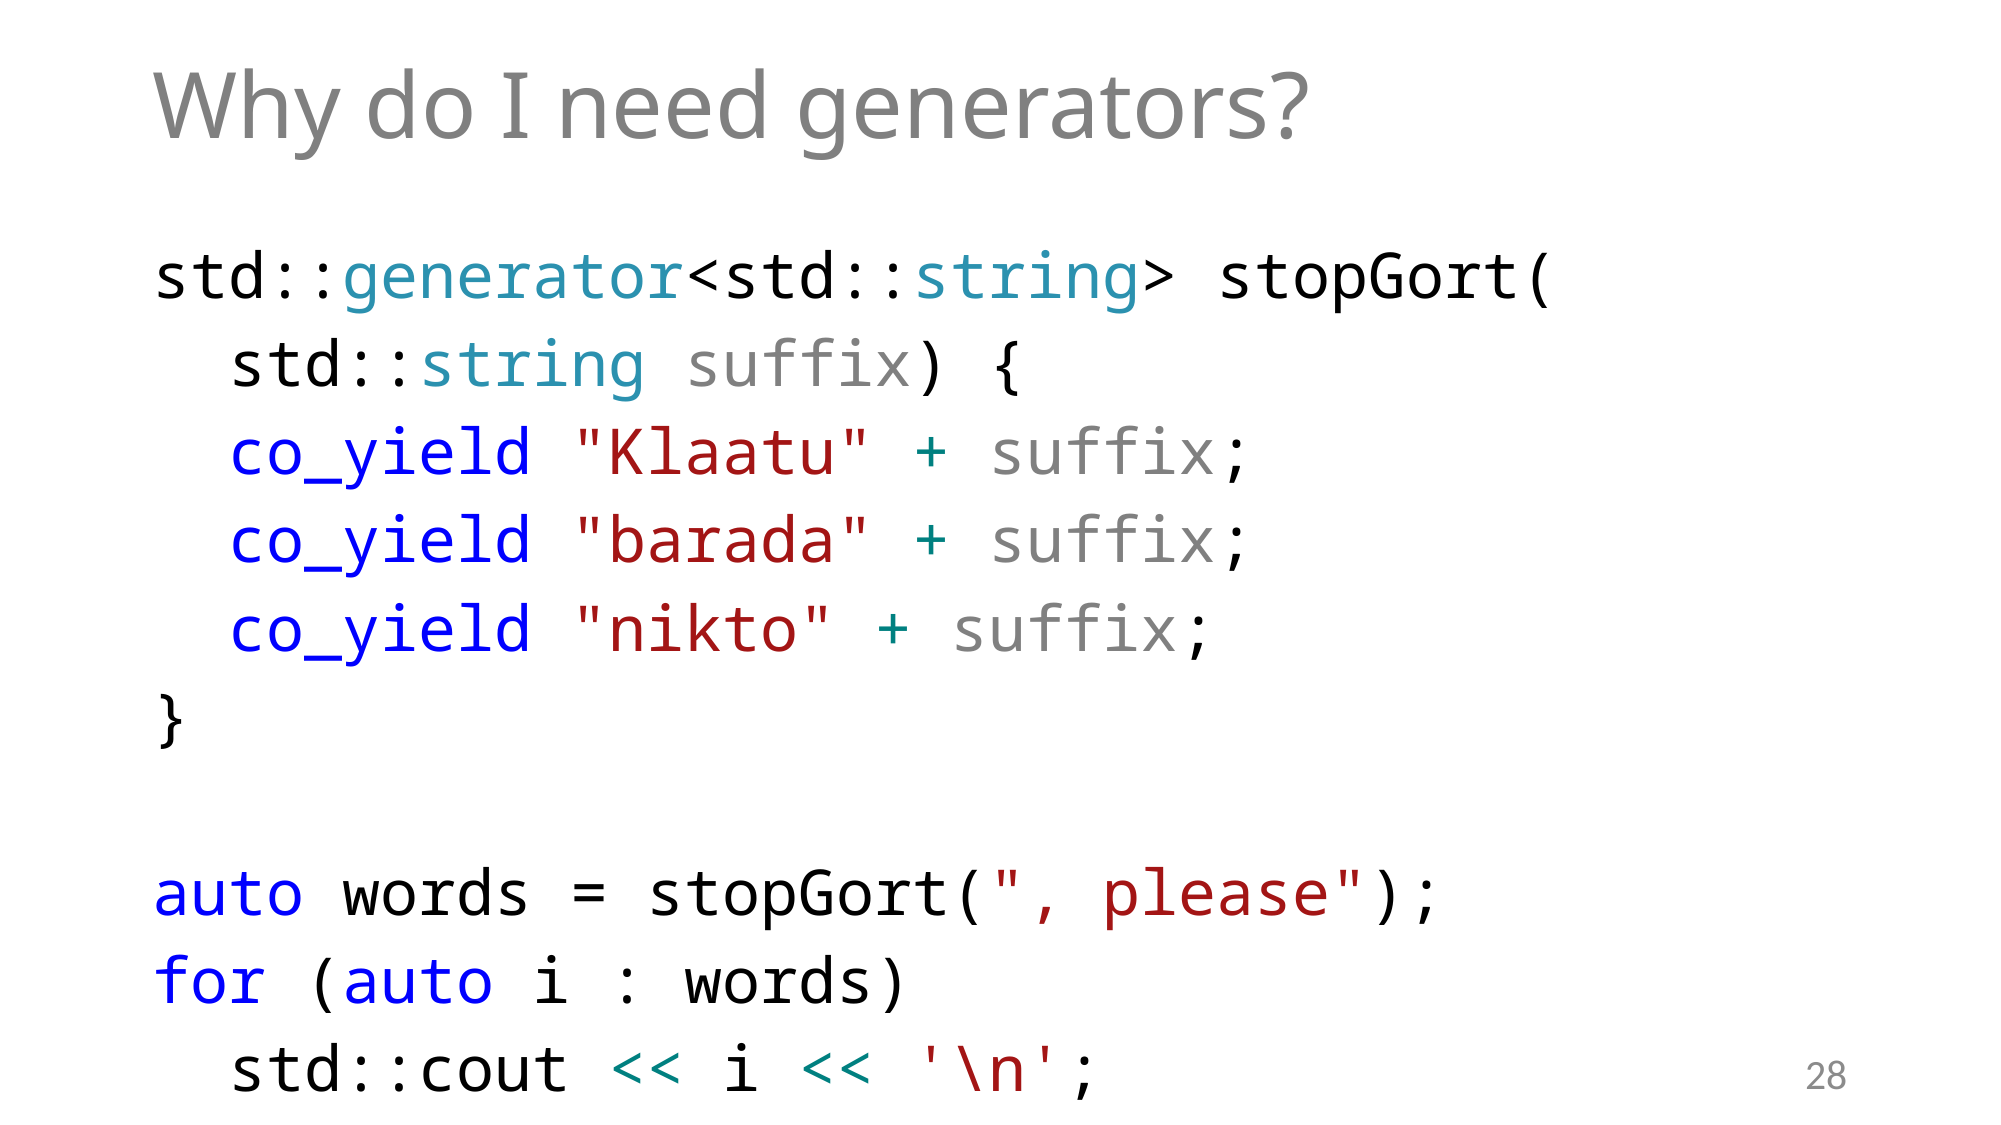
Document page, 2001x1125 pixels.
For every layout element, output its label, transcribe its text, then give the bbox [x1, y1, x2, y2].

title Why do I need generators? [137, 0, 1863, 218]
slide_number 28 [1412, 1042, 1863, 1103]
list std::generator<std::string> stopGort( std::string suffix) { co_yield "Klaatu" + suffix; co_yield "barada" + suffix; co_yield "nikto" + suffix; } auto words = stopGort(", please"); for (auto i : words) std::cout << i << '\n'; [137, 236, 1863, 1117]
